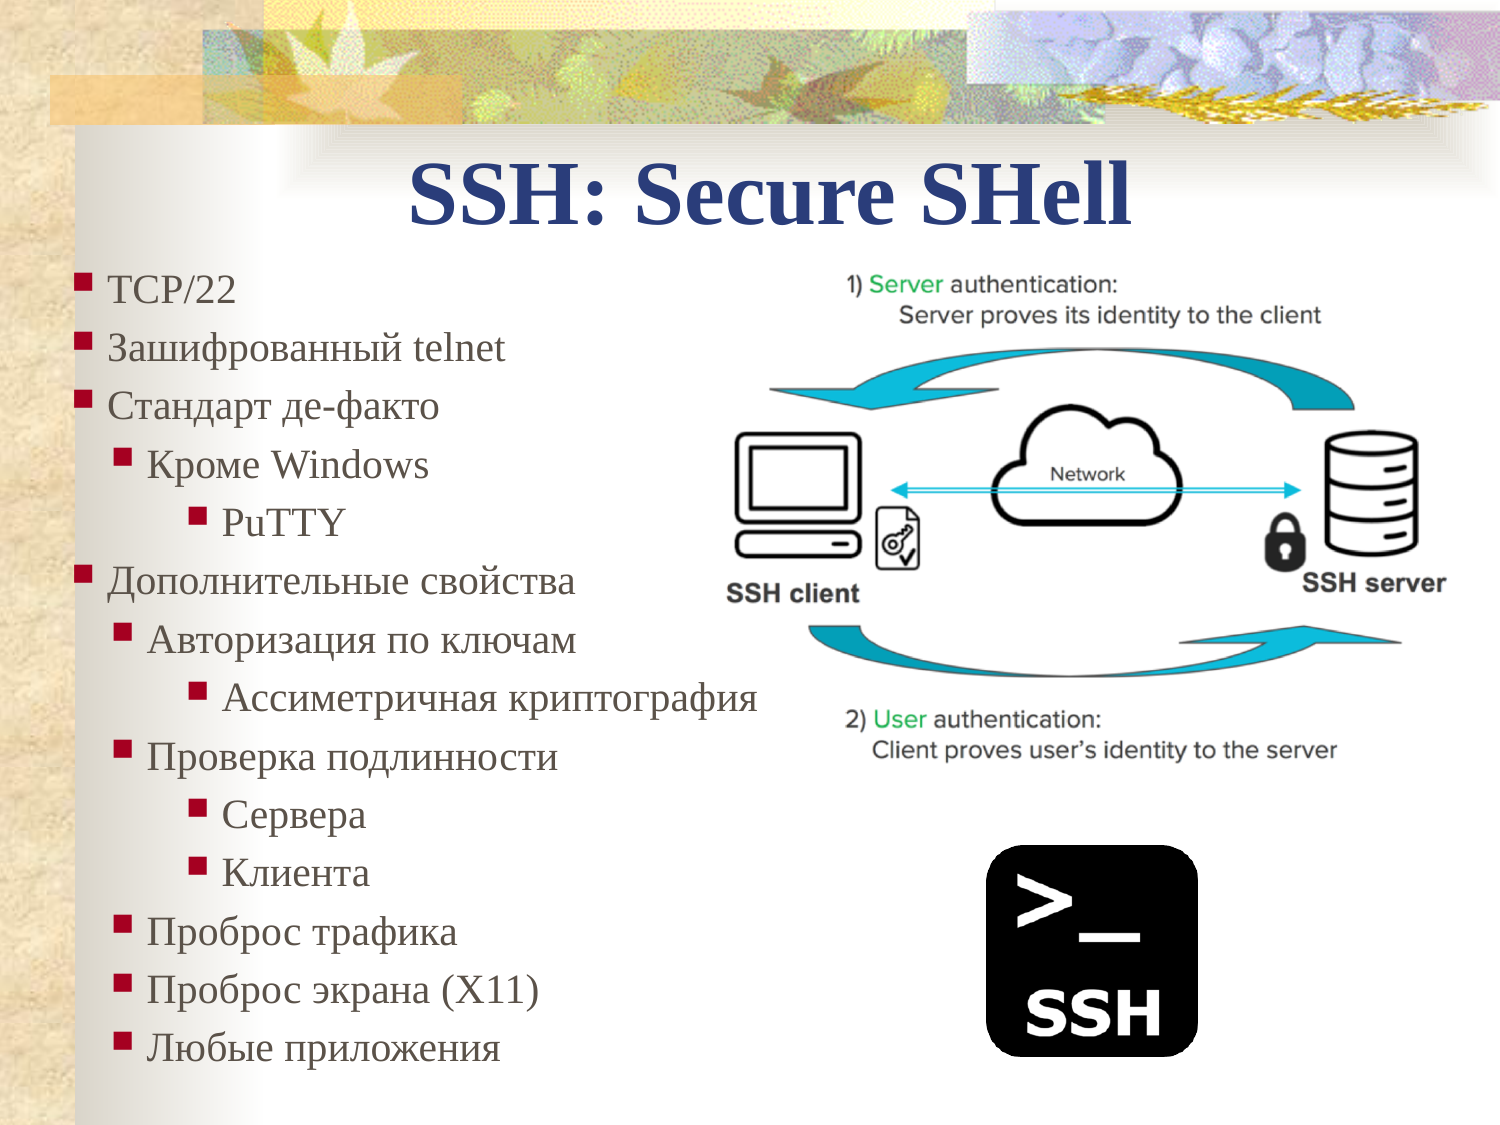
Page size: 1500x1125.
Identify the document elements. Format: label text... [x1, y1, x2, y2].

picture [0, 0, 1500, 1125]
text_box TCP/22 Зашифрованный telnet Стандарт де-факто Кроме Windows PuTTY Дополнительные свойства Авторизация по ключам Ассиметричная криптография Проверка подлинности Сервера Клиента Проброс трафика Проброс экрана (X11) Любые приложения [56, 254, 773, 1078]
picture [702, 253, 1482, 779]
picture [986, 845, 1198, 1057]
text_box SSH: Secure SHell [41, 125, 1500, 291]
